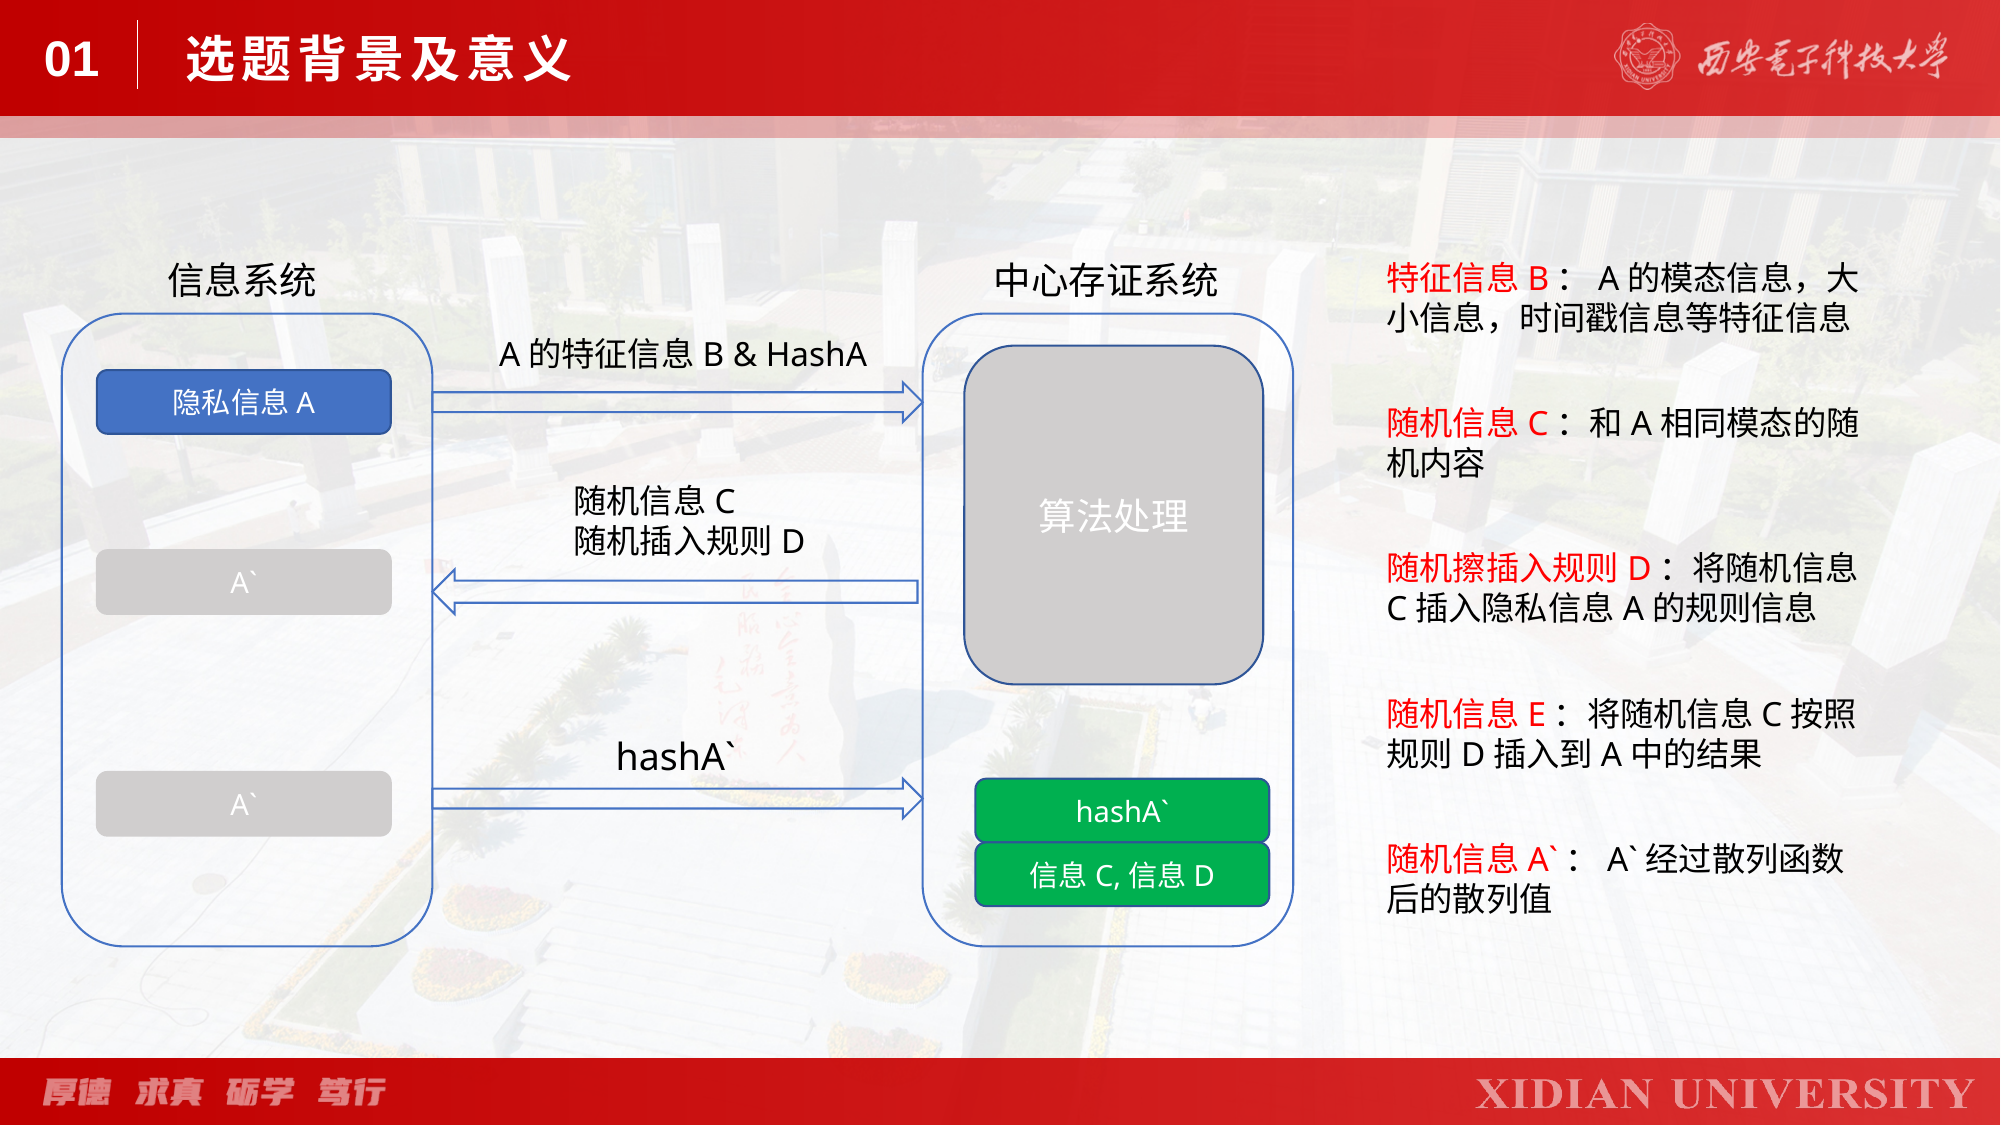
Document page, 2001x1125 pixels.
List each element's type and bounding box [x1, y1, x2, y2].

text_box [21, 22, 1975, 1125]
text_box [0, 0, 2000, 1125]
